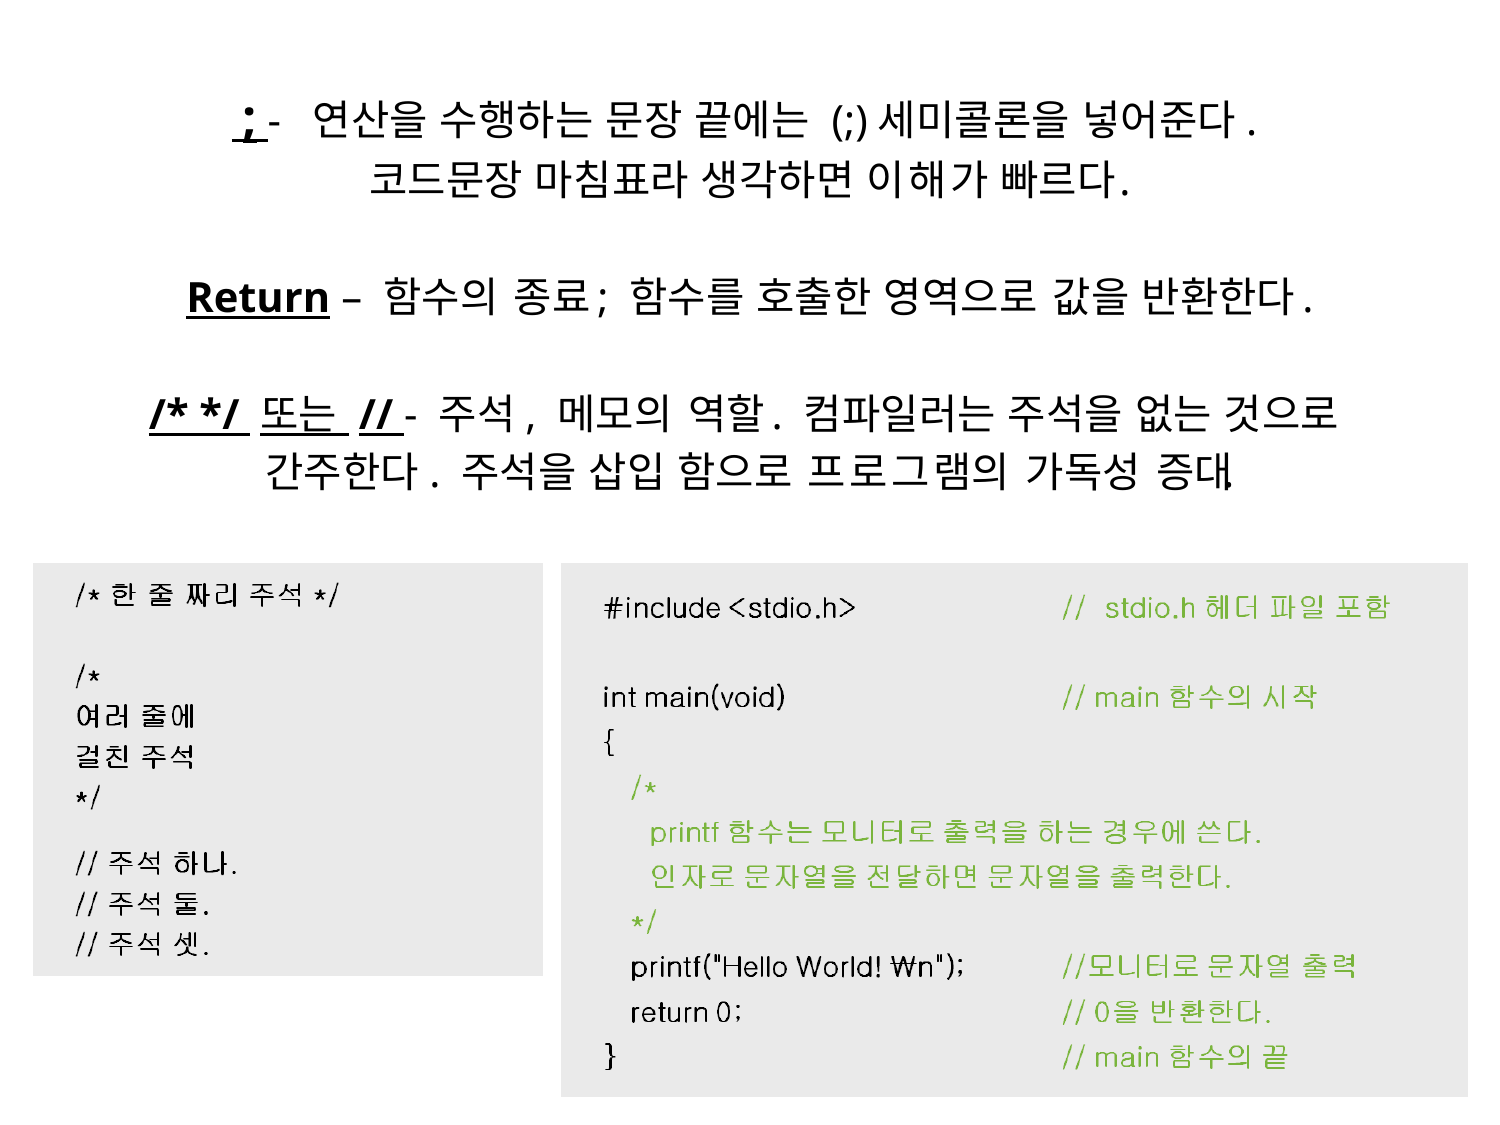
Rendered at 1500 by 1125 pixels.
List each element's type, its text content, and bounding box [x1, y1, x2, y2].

list ; - 연산을 수행하는 문장 끝에는 (;)세미콜론을 넣어준다. 코드문장 마침표라 생각하면 이해가 빠르다. Return – 함수의 종료; 함수를 호출한 영역으로 값을 반환한다. /* */ 또는 // - 주석, 메모의 역할. 컴파일러는 주석을 없는 것으로 간주한다. 주석을 삽입 함으로 프로그램의 가독성 증대. [75, 78, 1425, 958]
picture [560, 563, 1468, 1097]
picture [33, 563, 543, 977]
